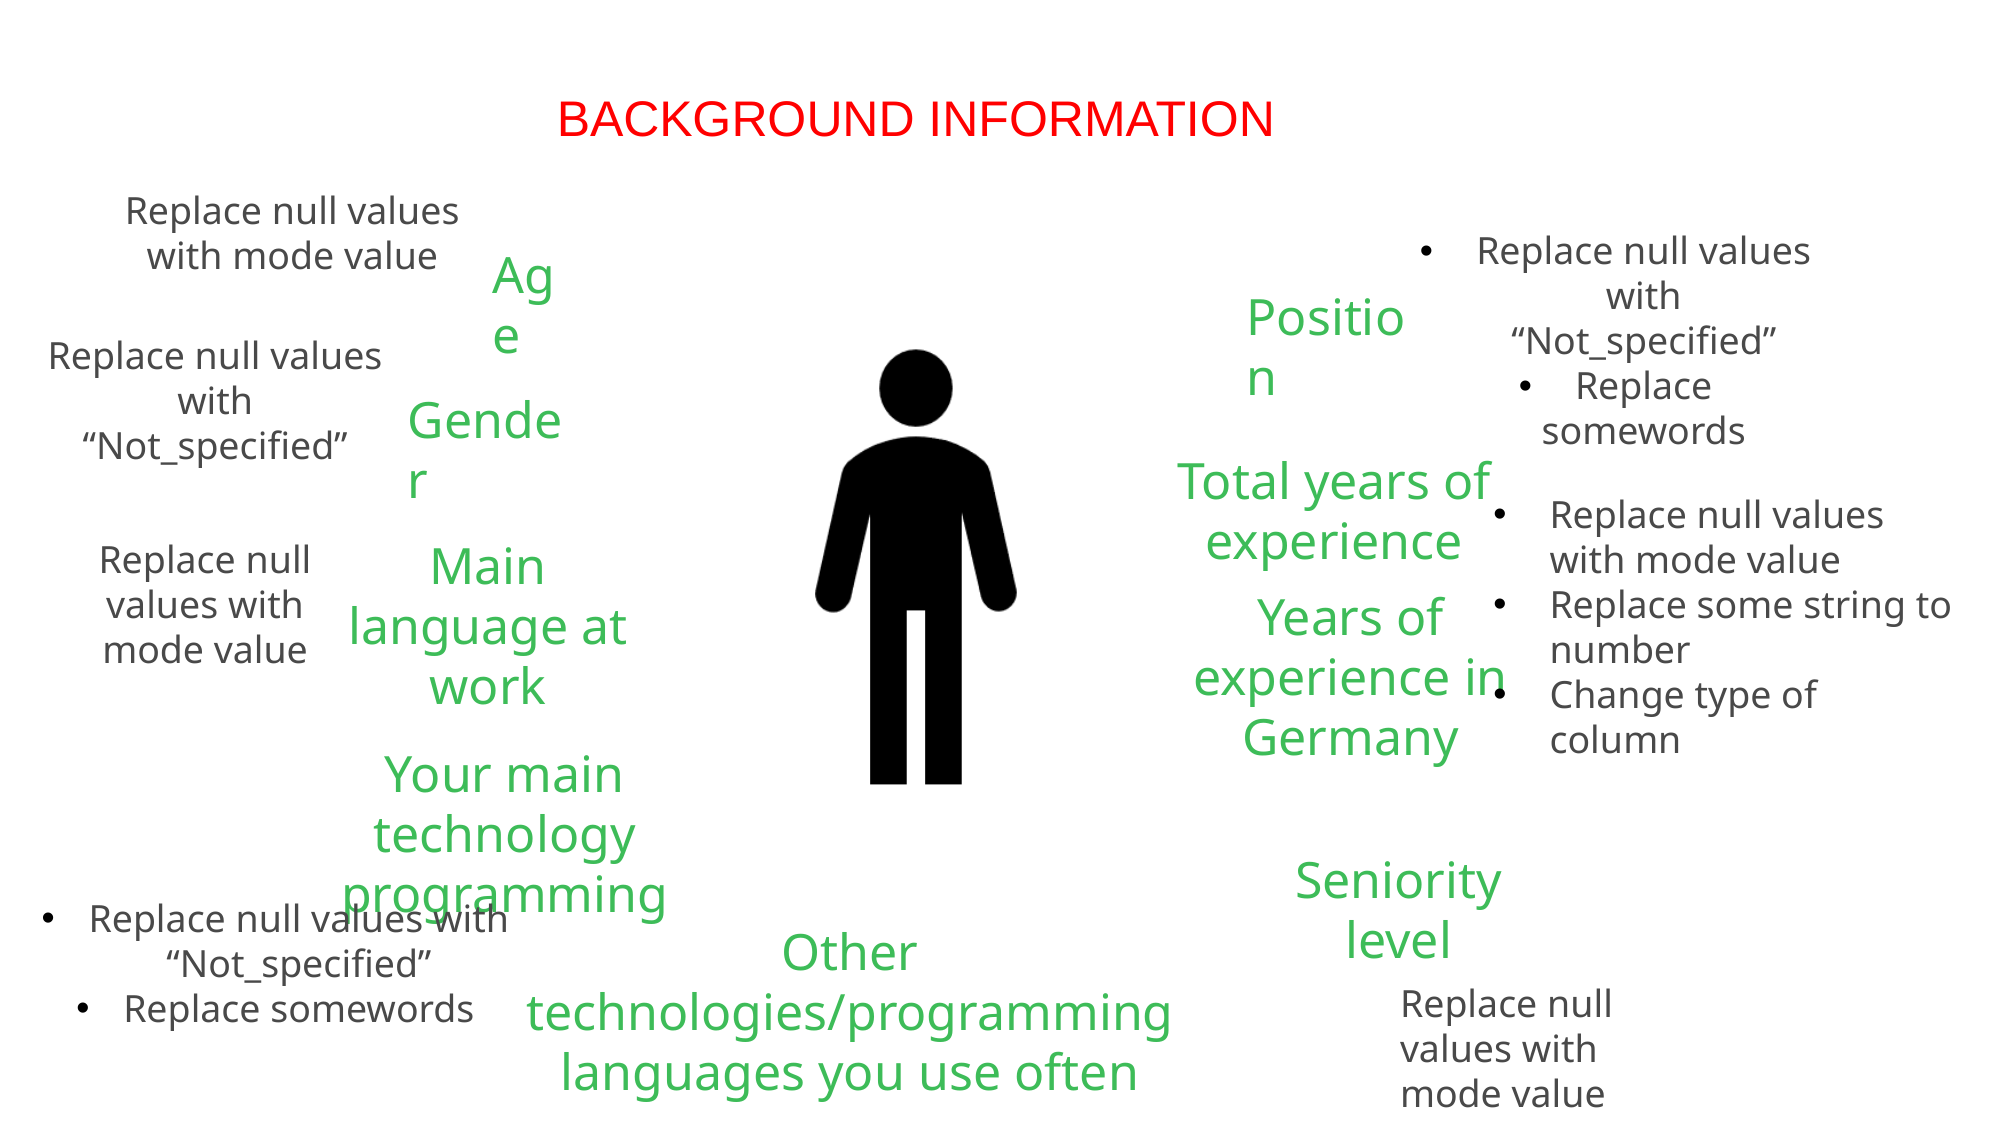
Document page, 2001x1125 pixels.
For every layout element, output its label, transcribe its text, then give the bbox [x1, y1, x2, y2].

picture [696, 335, 1136, 800]
text_box Seniority level [1238, 833, 1559, 918]
text_box [53, 37, 745, 138]
text_box Years of experience in Germany [1167, 570, 1534, 777]
text_box Other technologies/programming languages you use often [504, 905, 1196, 1054]
text_box Main language at work [320, 519, 656, 604]
text_box BACKGROUND INFORMATION [540, 79, 1292, 154]
text_box Replace null values with “Not_specified” Replace somewords [1397, 212, 1834, 388]
text_box Replace null values with mode value Replace some string to number Change type of column [1478, 476, 1973, 763]
subtitle Age [477, 228, 587, 312]
subtitle Replace null values with “Not_specified” [31, 317, 400, 513]
text_box Position [1231, 269, 1397, 354]
text_box Replace null values with mode value [1385, 964, 1705, 1049]
subtitle Replace null values with mode value [91, 172, 494, 276]
text_box Replace null values with “Not_specified” Replace somewords [21, 880, 530, 967]
text_box Total years of experience [1140, 434, 1534, 518]
text_box Replace null values with mode value [66, 521, 345, 614]
subtitle Gender [400, 373, 580, 458]
text_box Your main technology programming [251, 727, 759, 875]
